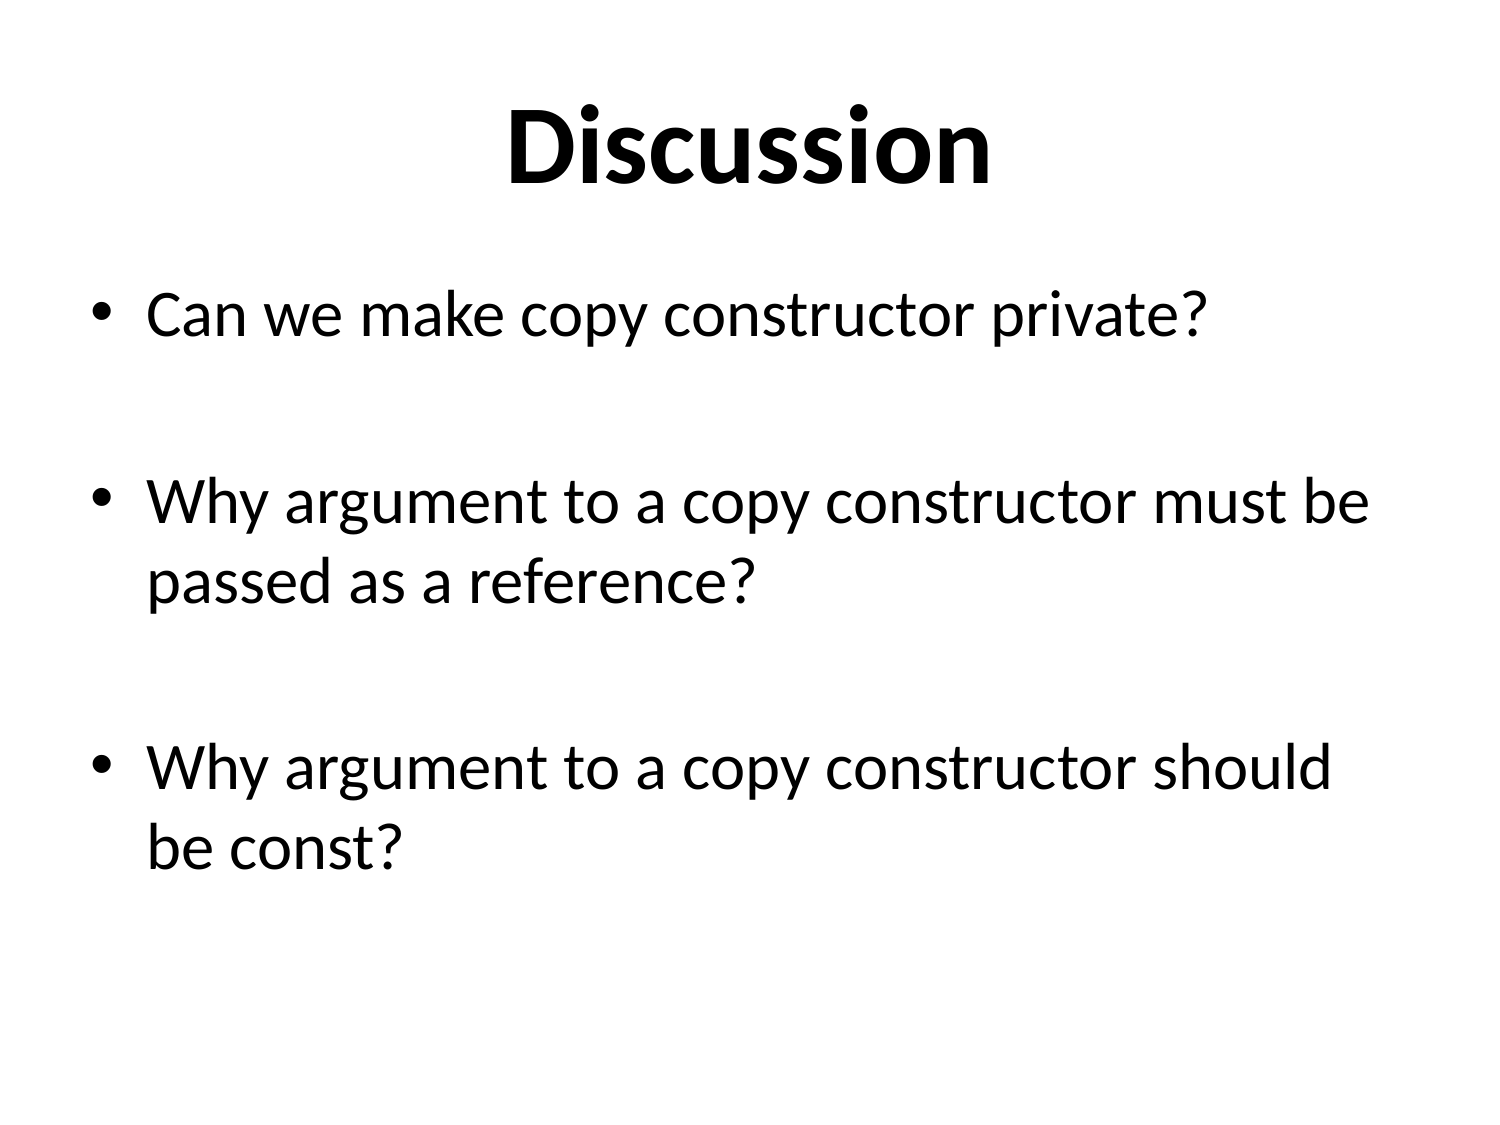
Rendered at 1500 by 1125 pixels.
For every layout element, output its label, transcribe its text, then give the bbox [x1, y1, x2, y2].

title Discussion [75, 45, 1425, 233]
list Can we make copy constructor private? Why argument to a copy constructor must be passed as a reference? Why argument to a copy constructor should be const? [75, 262, 1425, 1005]
